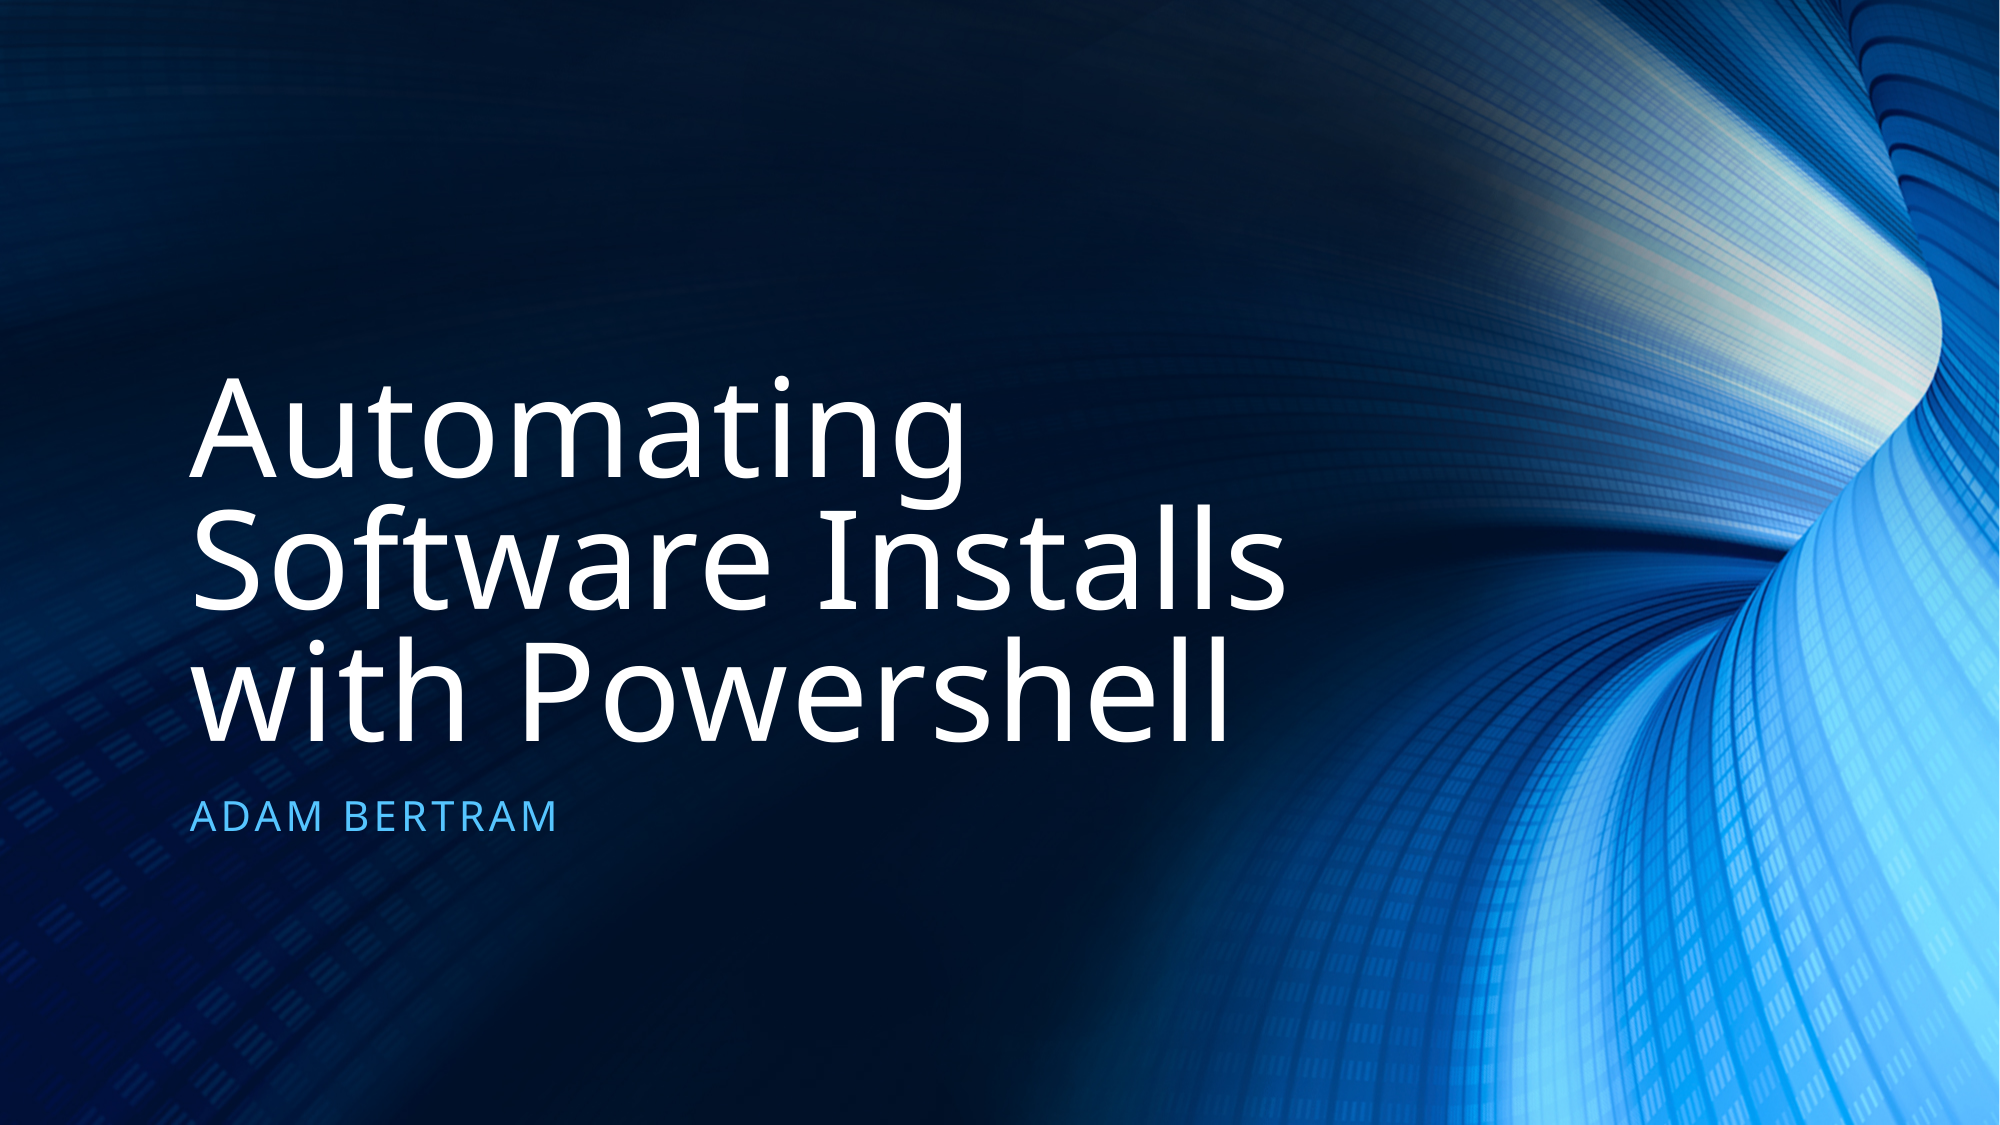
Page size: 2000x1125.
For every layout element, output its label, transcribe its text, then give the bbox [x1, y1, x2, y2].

title Automating Software Installs with Powershell [174, 299, 1525, 775]
picture [0, 0, 2000, 1125]
subtitle Adam bertram [174, 787, 1525, 988]
